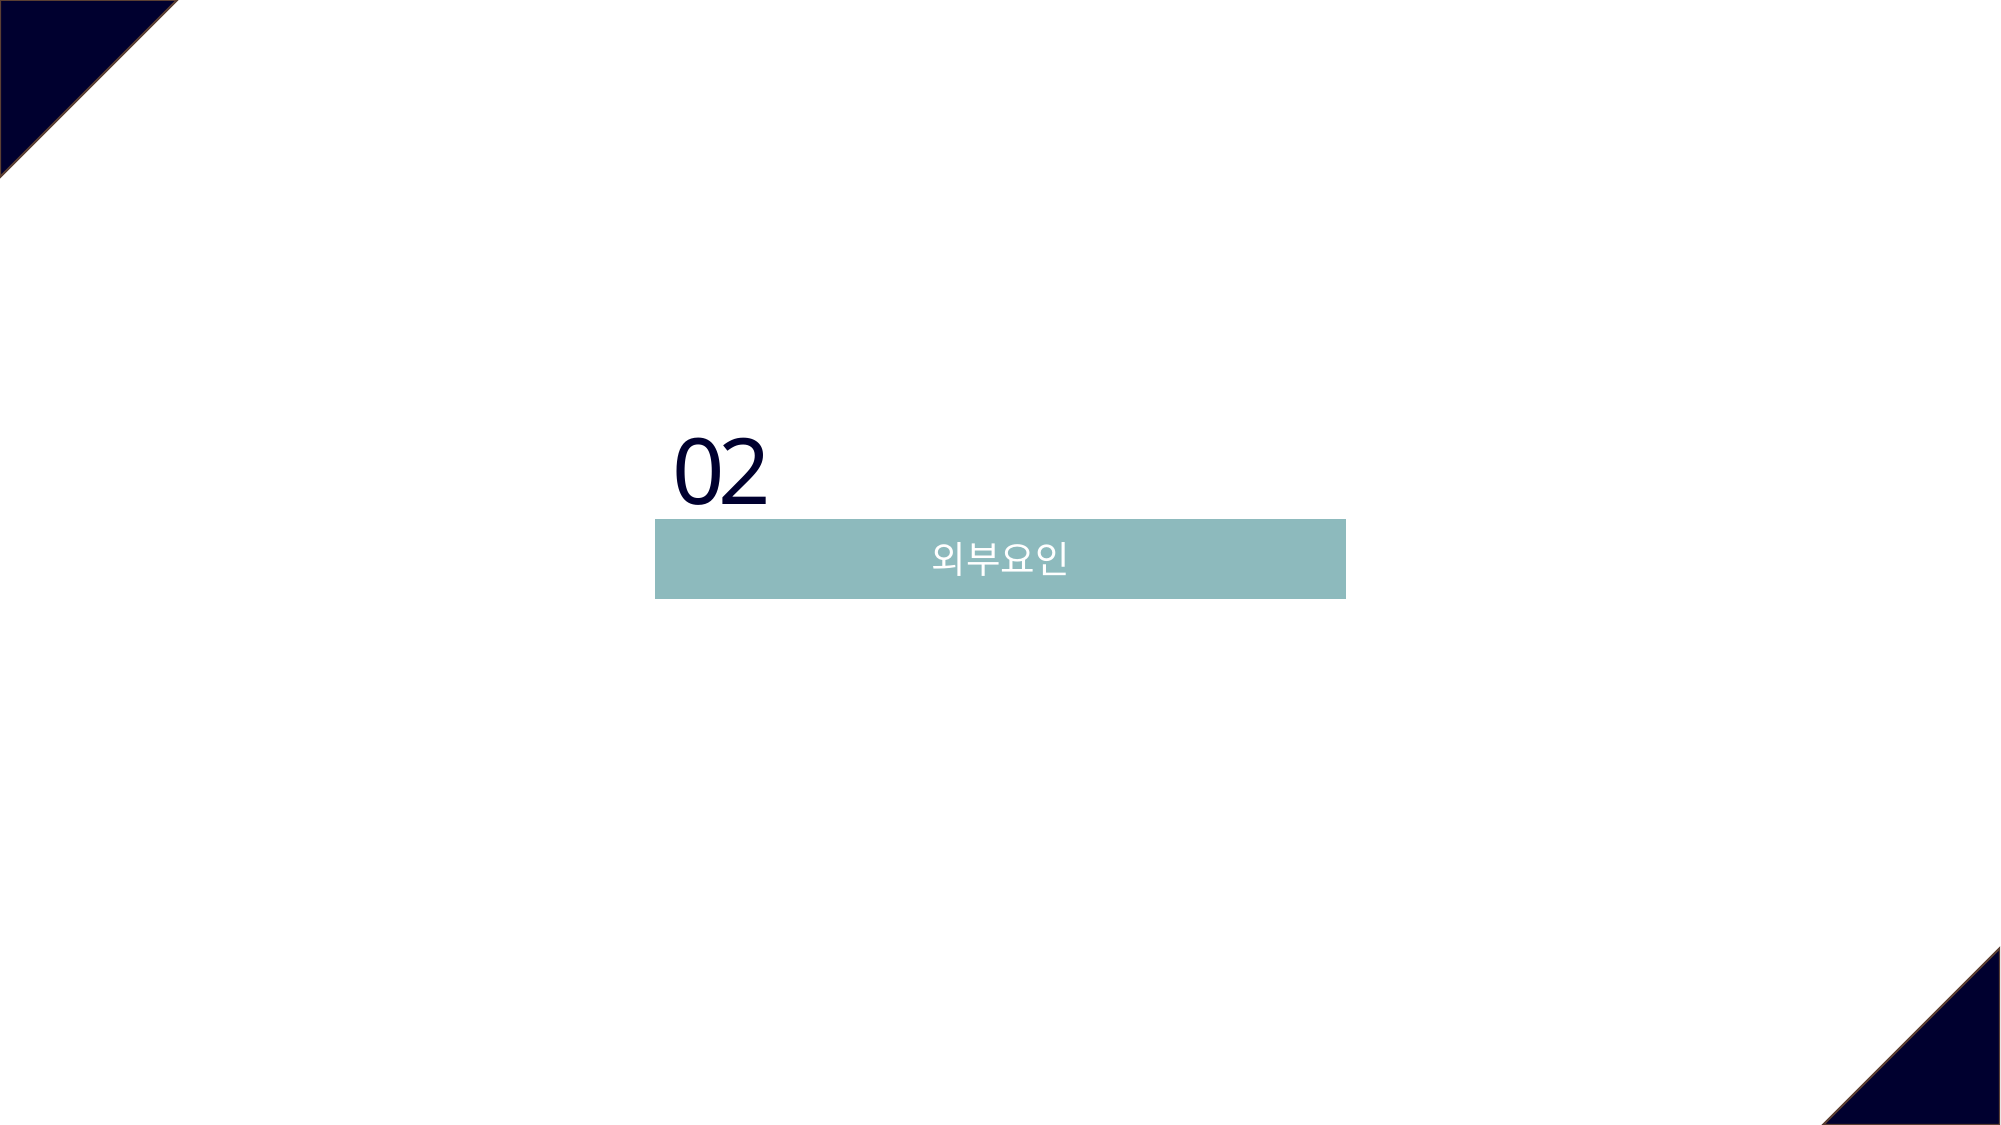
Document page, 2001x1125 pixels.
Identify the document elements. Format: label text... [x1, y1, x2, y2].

text_box 외부요인 [655, 519, 1346, 599]
text_box 02 [657, 405, 786, 519]
